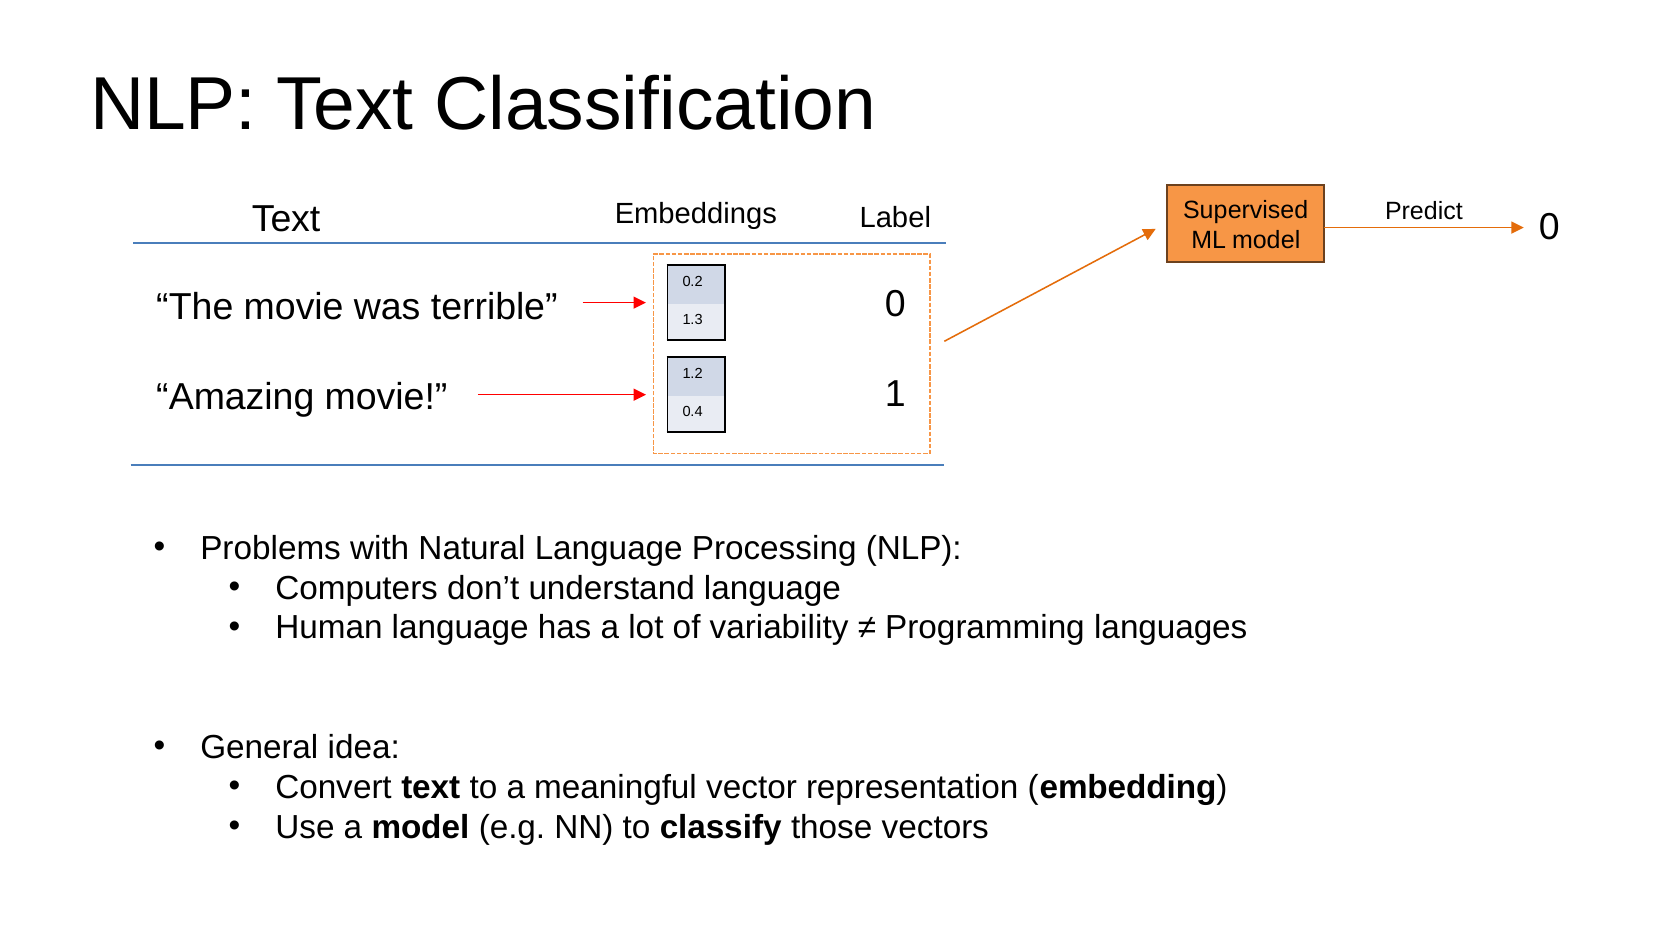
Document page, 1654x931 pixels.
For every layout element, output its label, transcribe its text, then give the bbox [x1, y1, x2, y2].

text_box Embeddings [600, 186, 793, 237]
text_box Label [844, 190, 947, 241]
text_box Predict [1370, 187, 1478, 226]
text_box Problems with Natural Language Processing (NLP): Computers don’t understand language Human language has a lot of variability ≠ Programming languages General idea: Convert text to a meaningful vector representation (embedding) Use a model (e.g. NN) to classify those vectors [138, 518, 1333, 853]
text_box 0 [1524, 194, 1575, 255]
text_box “The movie was terrible” “Amazing movie!” [141, 274, 573, 425]
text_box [944, 228, 1156, 342]
title NLP: Text Classification [90, 90, 1517, 211]
text_box Supervised ML model [1165, 183, 1327, 264]
text_box Text [237, 186, 337, 242]
text_box [651, 252, 932, 456]
